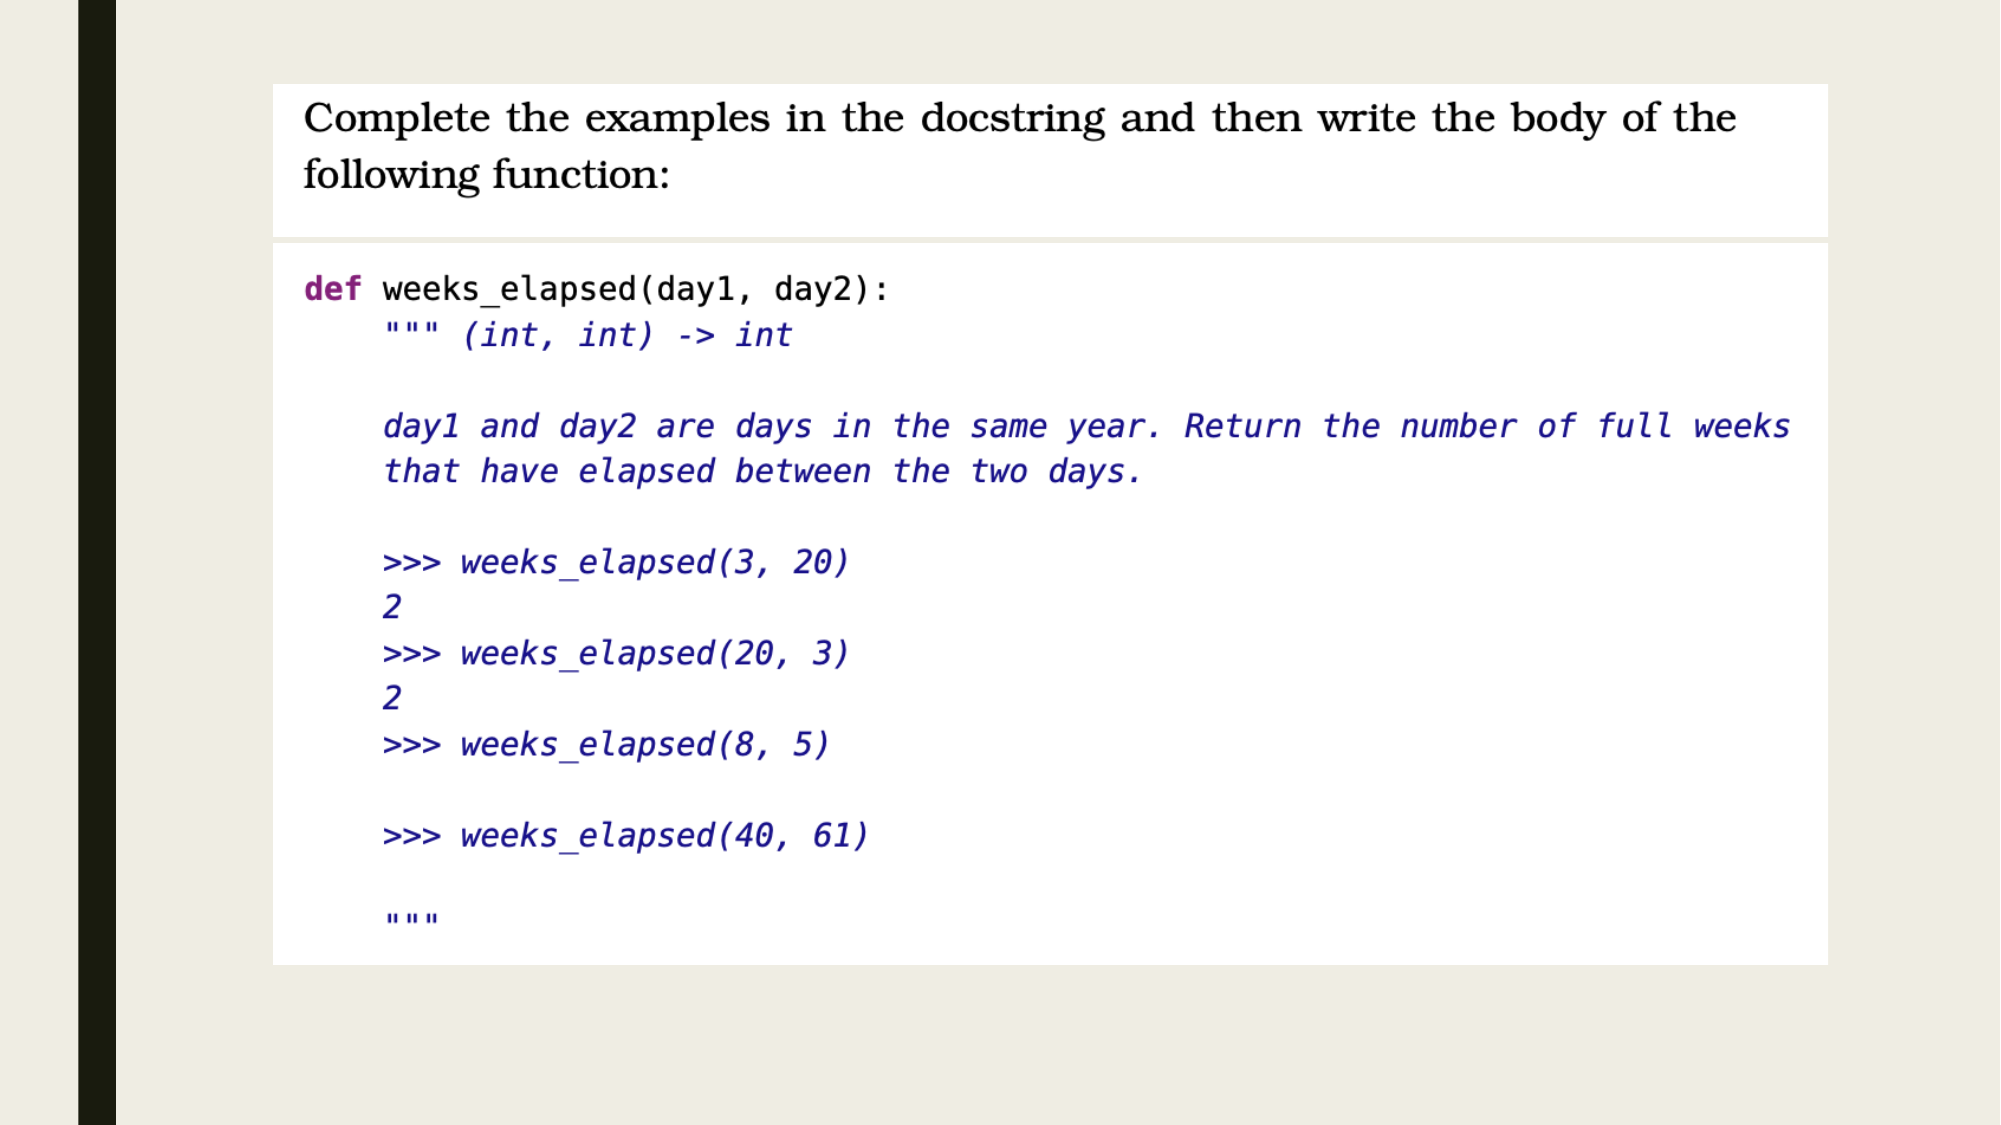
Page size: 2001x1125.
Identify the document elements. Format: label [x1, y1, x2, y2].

list [272, 243, 1829, 965]
picture [272, 84, 1829, 237]
